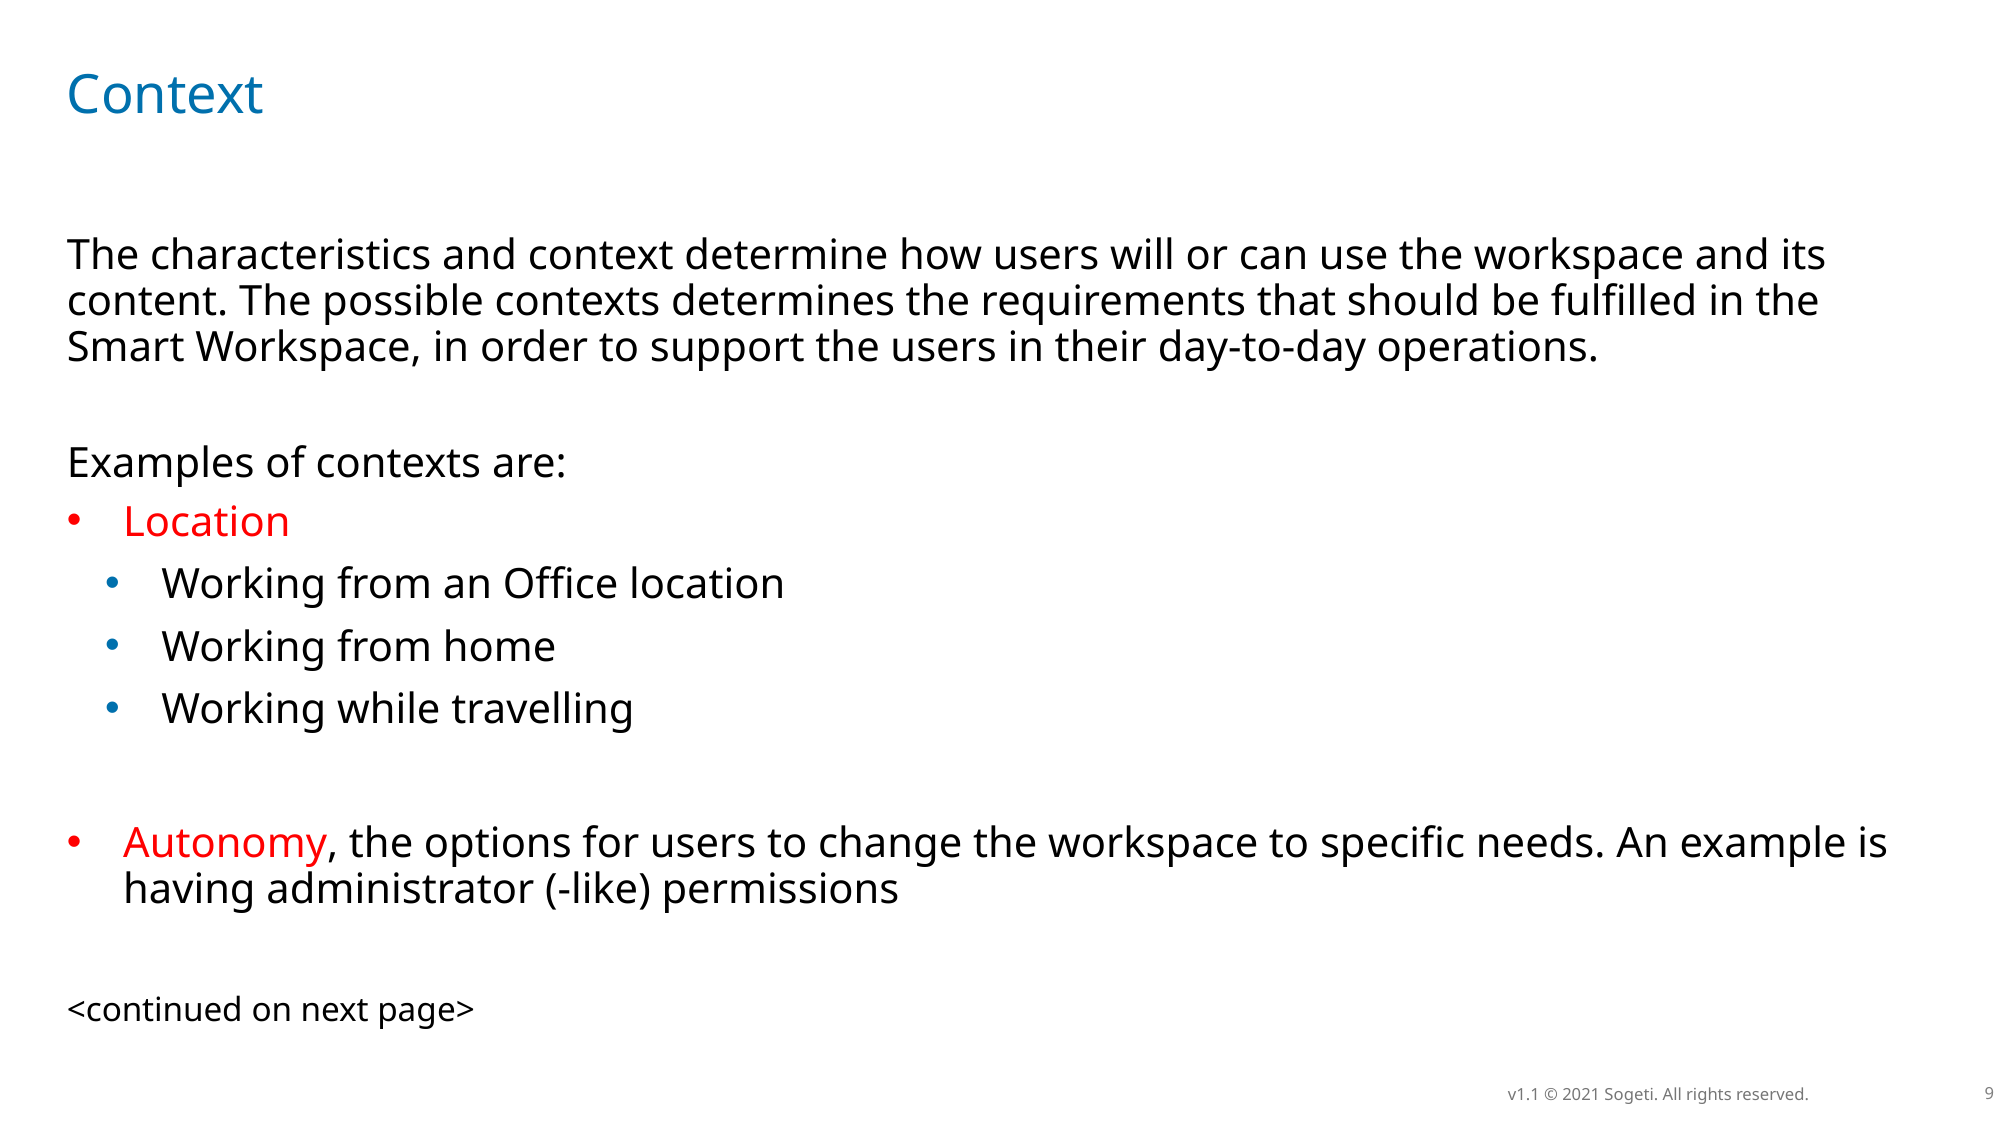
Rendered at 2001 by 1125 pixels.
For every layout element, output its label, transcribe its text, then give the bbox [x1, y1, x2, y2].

list The characteristics and context determine how users will or can use the workspace and its content. The possible contexts determines the requirements that should be fulfilled in the Smart Workspace, in order to support the users in their day-to-day operations. Examples of contexts are: Location Working from an Office location Working from home Working while travelling Autonomy, the options for users to change the workspace to specific needs. An example is having administrator (-like) permissions <continued on next page> [66, 231, 1933, 1059]
title Context [66, 66, 1850, 208]
